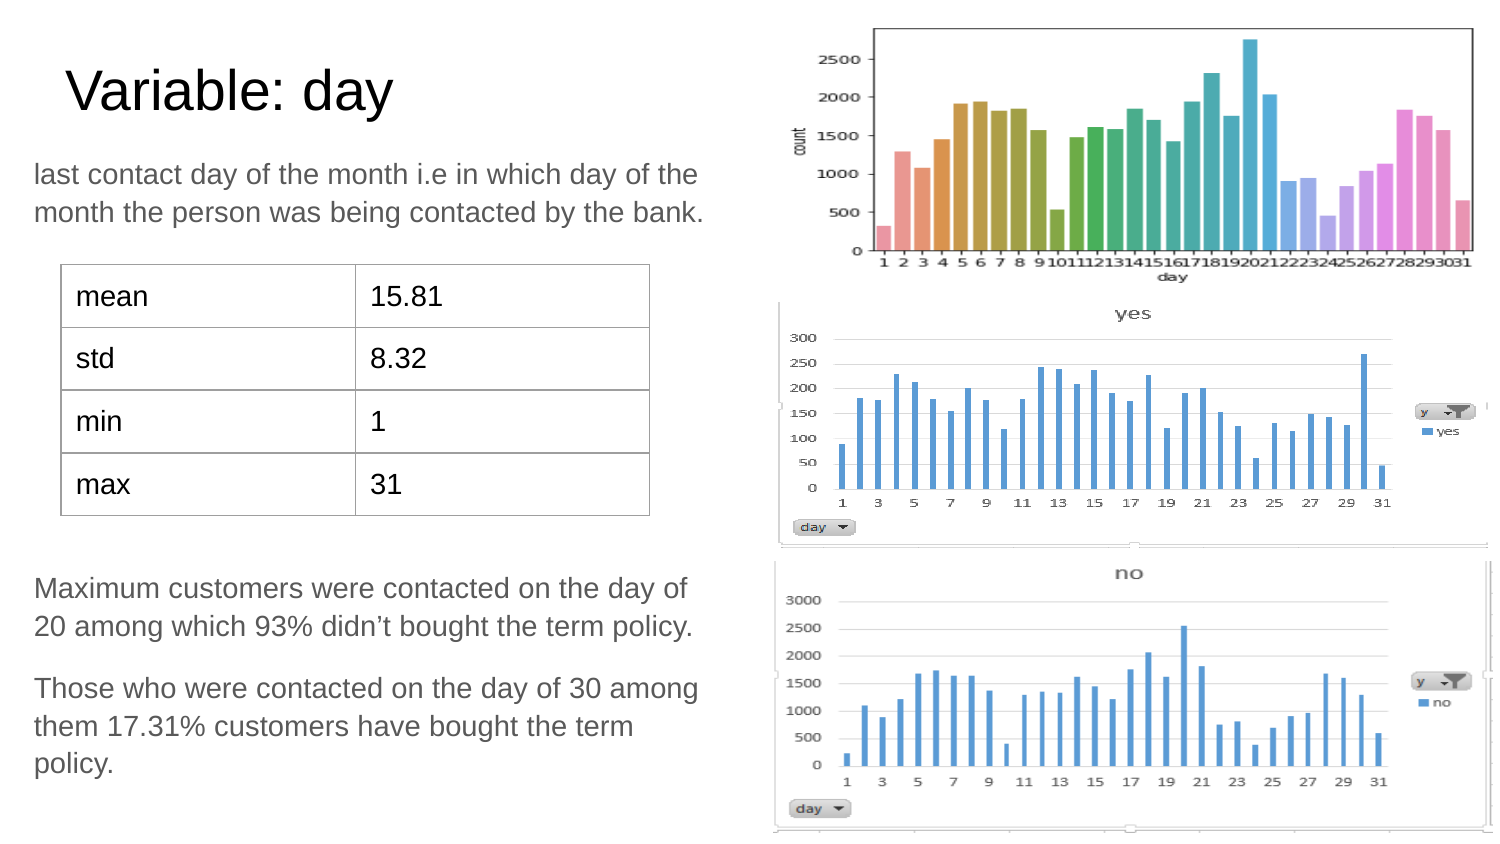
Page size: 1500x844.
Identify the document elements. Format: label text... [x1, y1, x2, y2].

picture [776, 302, 1489, 548]
table_cell 31 [356, 454, 649, 515]
table_cell max [62, 454, 355, 515]
table_cell std [62, 328, 355, 389]
table_header 15.81 [356, 265, 649, 327]
title Variable: day [50, 44, 688, 138]
list last contact day of the month i.e in which day of the month the person was being contacted by the bank. Maximum customers were contacted on the day of 20 among which 93% didn’t bought the term policy. Those who were contacted on the day of 30 among them 17.31% customers have bought the term policy. [18, 138, 738, 833]
table_cell 8.32 [356, 328, 649, 389]
table_cell min [62, 391, 355, 452]
picture [773, 561, 1494, 833]
table_header mean [62, 265, 355, 327]
table_cell 1 [356, 391, 649, 452]
picture [777, 17, 1490, 289]
